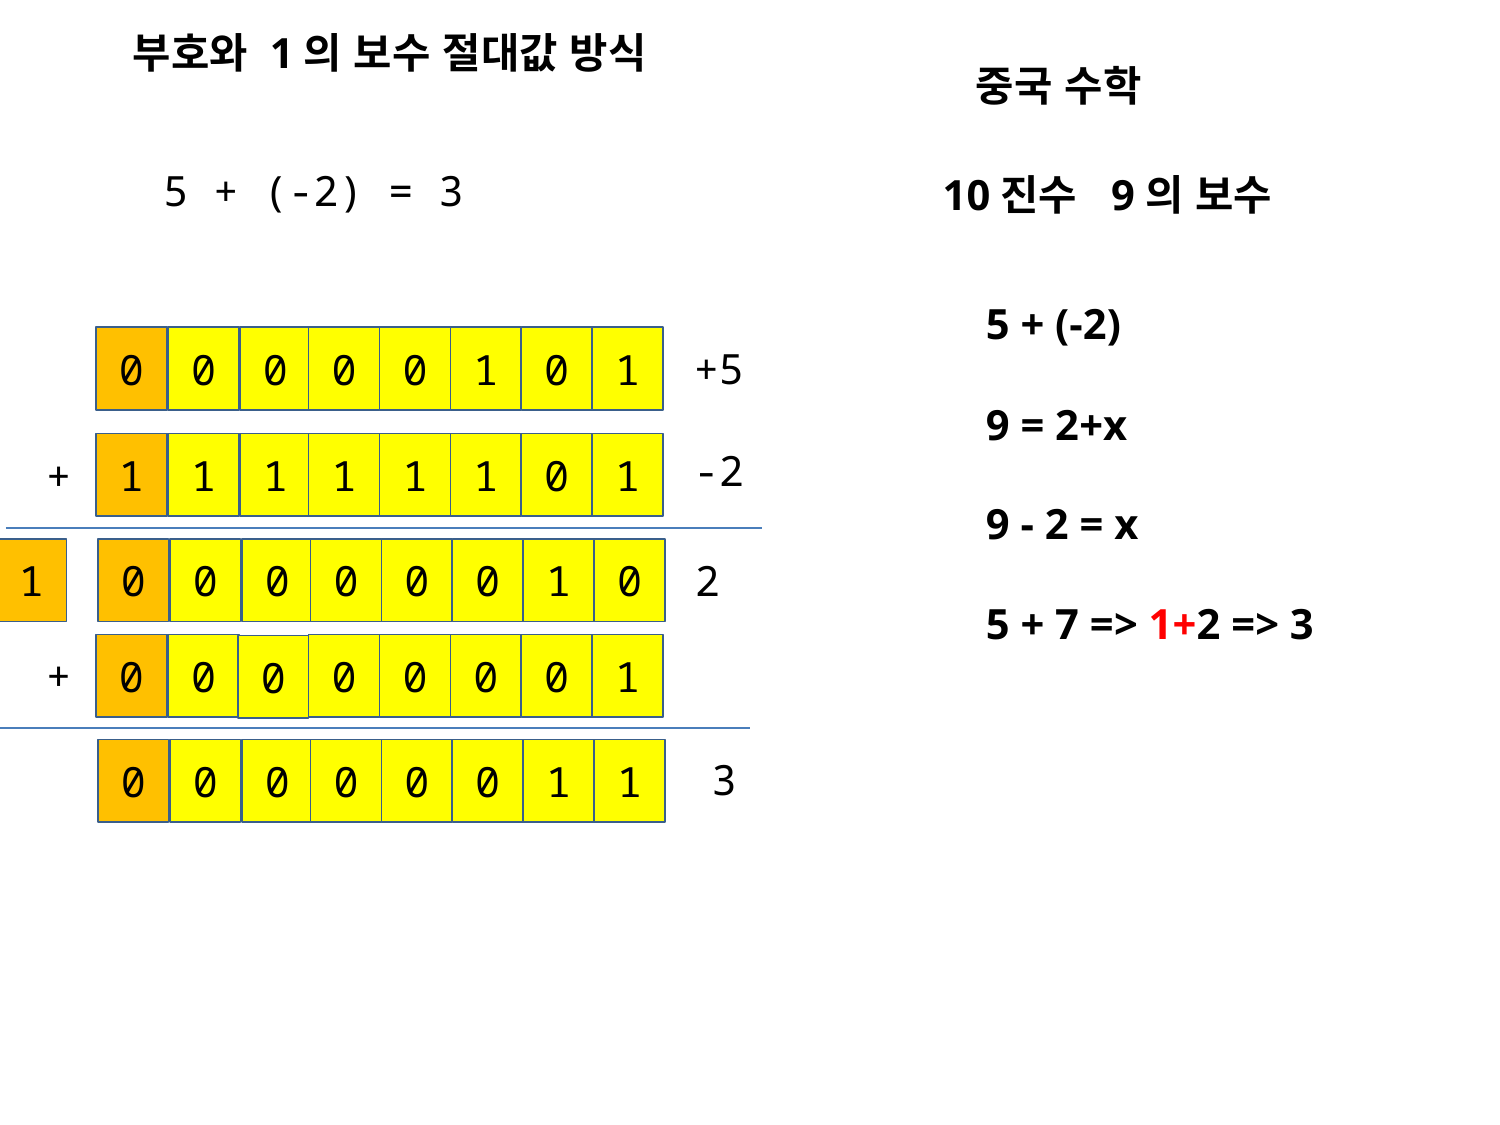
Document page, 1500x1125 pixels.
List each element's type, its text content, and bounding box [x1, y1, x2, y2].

text_box + [31, 442, 86, 507]
text_box 0 [519, 431, 590, 518]
text_box 0 [94, 325, 166, 412]
text_box 0 [450, 537, 521, 624]
text_box 0 [448, 632, 519, 719]
text_box 중국 수학 [961, 51, 1169, 117]
text_box 0 [377, 632, 448, 719]
text_box 2 [680, 546, 735, 612]
text_box 1 [521, 738, 592, 824]
text_box 0 [377, 325, 448, 412]
text_box 1 [592, 738, 667, 824]
text_box 0 [166, 632, 241, 719]
text_box 0 [379, 537, 450, 624]
text_box 5 + (-2) = 3 [148, 156, 479, 222]
text_box 0 [307, 325, 377, 412]
text_box 0 [96, 738, 168, 824]
text_box 1 [0, 537, 69, 624]
text_box 0 [519, 632, 590, 719]
text_box 1 [307, 431, 377, 518]
text_box 0 [166, 325, 238, 412]
text_box 1 [94, 431, 166, 518]
text_box 0 [450, 738, 521, 824]
text_box 0 [96, 537, 168, 624]
text_box 1 [448, 431, 519, 518]
text_box -2 [679, 437, 759, 502]
text_box 0 [168, 738, 240, 824]
text_box 부호와 1의 보수 절대값 방식 [117, 19, 674, 84]
text_box 5 + (-2) 9 = 2+x 9 - 2 = x 5 + 7 => 1+2 => 3 [970, 290, 1330, 656]
text_box 10진수 9의 보수 [927, 160, 1300, 226]
text_box 0 [307, 632, 377, 719]
text_box 3 [696, 746, 752, 812]
text_box +5 [679, 335, 759, 401]
text_box 0 [519, 325, 591, 412]
text_box + [31, 642, 86, 708]
text_box 0 [308, 738, 379, 824]
text_box 0 [240, 537, 308, 624]
text_box 0 [236, 633, 311, 720]
text_box 1 [590, 632, 665, 719]
text_box 1 [166, 431, 238, 518]
text_box 0 [238, 325, 307, 412]
text_box 1 [377, 431, 448, 518]
text_box 1 [238, 431, 307, 518]
text_box 1 [521, 537, 592, 624]
text_box 0 [592, 537, 667, 624]
text_box 0 [168, 537, 240, 624]
text_box 1 [590, 431, 665, 518]
text_box 0 [240, 738, 308, 824]
text_box 0 [308, 537, 379, 624]
text_box 1 [448, 325, 519, 412]
text_box 0 [94, 632, 166, 719]
text_box 0 [379, 738, 450, 824]
text_box 1 [590, 325, 665, 412]
